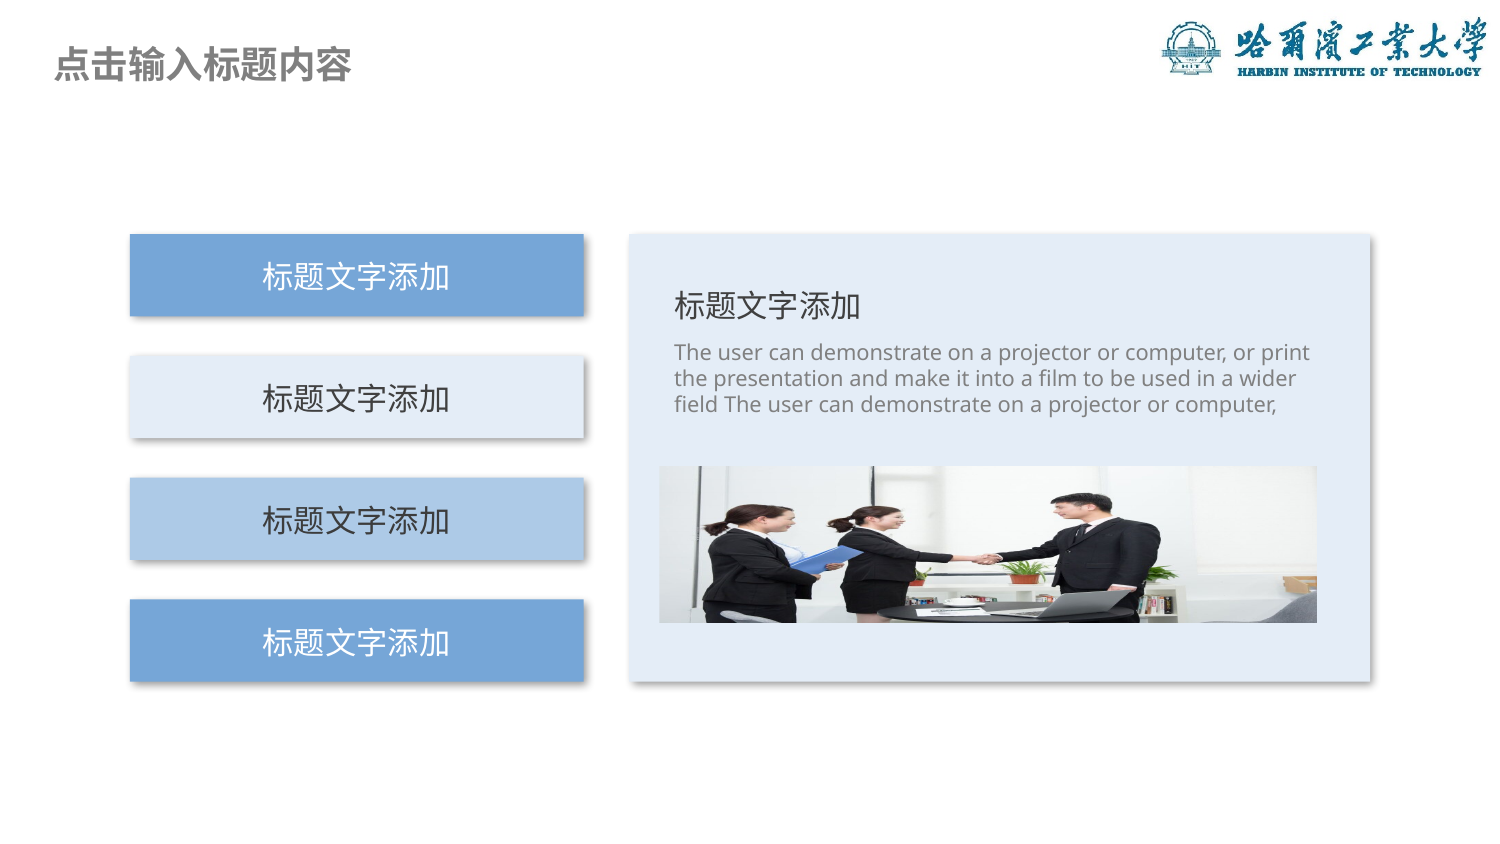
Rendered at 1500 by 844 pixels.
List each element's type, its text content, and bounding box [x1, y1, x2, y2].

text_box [129, 355, 584, 439]
picture [659, 466, 1318, 623]
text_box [129, 599, 584, 682]
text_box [129, 477, 584, 561]
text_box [628, 233, 1371, 682]
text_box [129, 233, 584, 317]
picture [1159, 10, 1493, 85]
text_box 点击输入标题内容 [53, 32, 403, 95]
